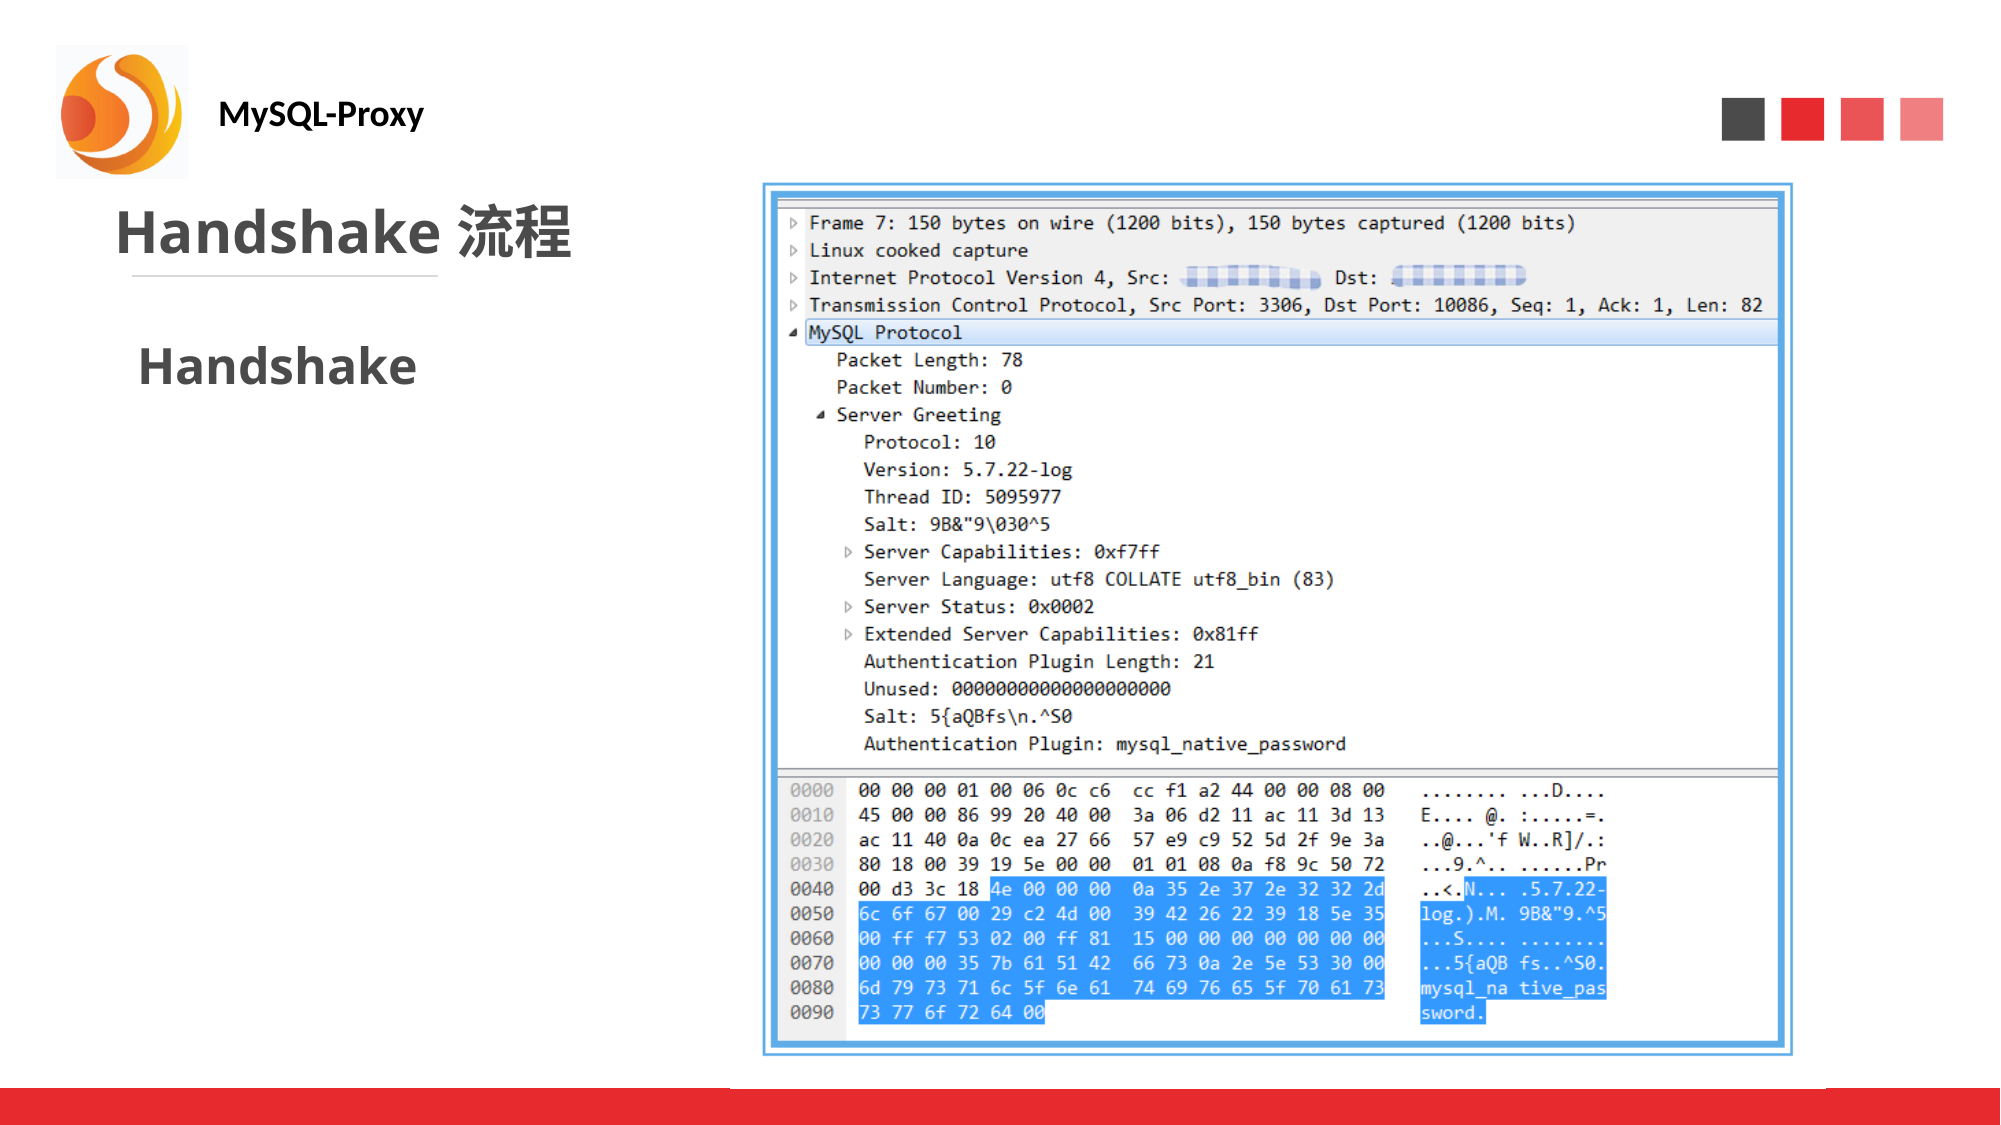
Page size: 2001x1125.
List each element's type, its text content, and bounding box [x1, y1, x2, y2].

text_box [0, 1087, 2000, 1125]
picture [56, 45, 188, 179]
text_box Handshake [122, 327, 434, 403]
text_box Handshake流程 [99, 187, 588, 273]
picture [730, 150, 1826, 1089]
